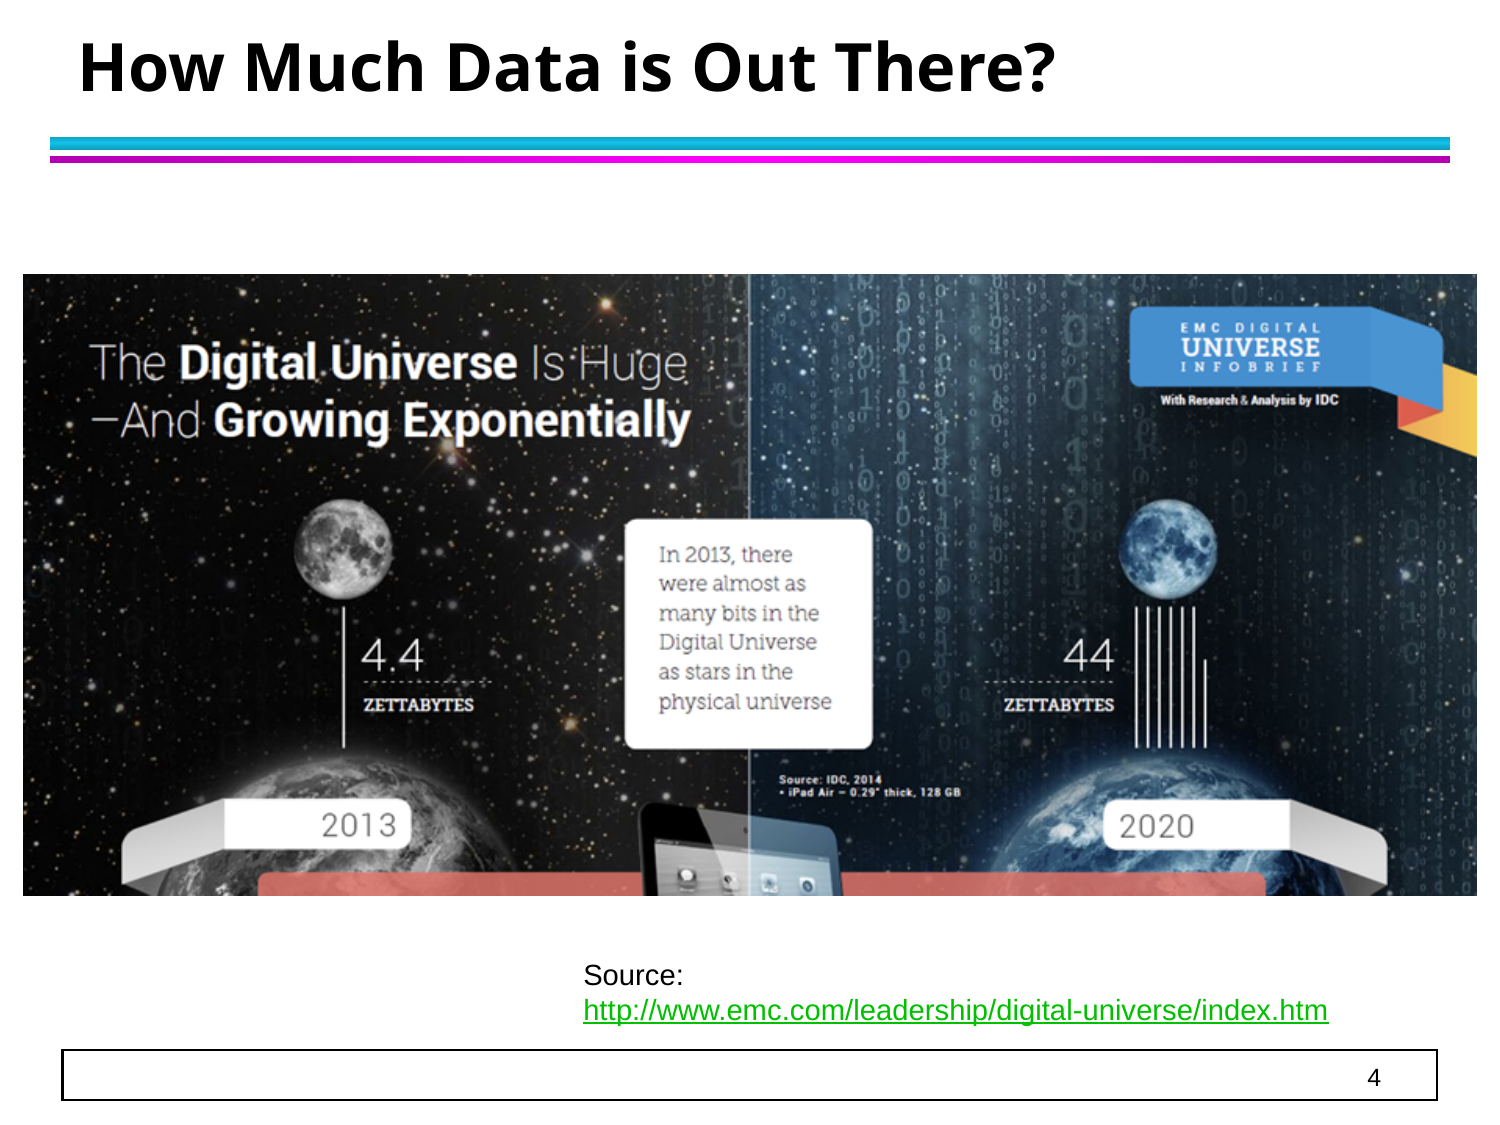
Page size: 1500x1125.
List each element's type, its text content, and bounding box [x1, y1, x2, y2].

title How Much Data is Out There? [62, 24, 1421, 113]
text_box Source: http://www.emc.com/leadership/digital-universe/index.htm [530, 948, 1450, 1034]
picture [23, 274, 1477, 896]
